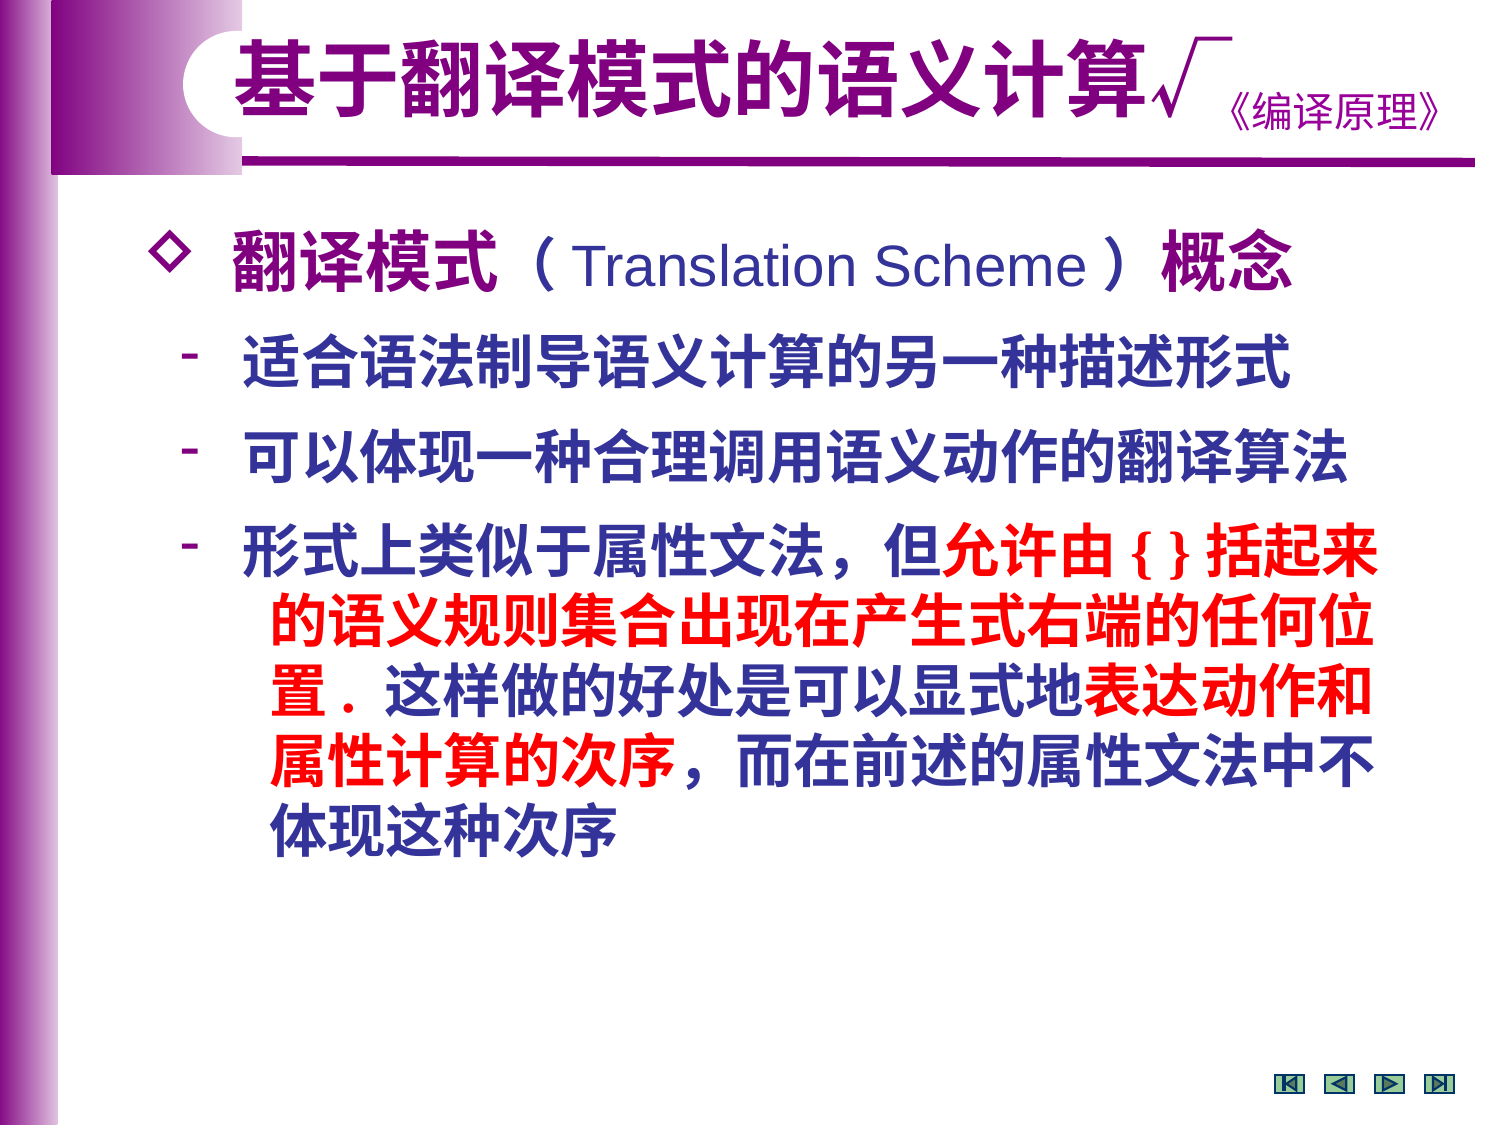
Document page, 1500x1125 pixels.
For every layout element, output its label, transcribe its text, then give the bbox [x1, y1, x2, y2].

text_box [1324, 1074, 1355, 1093]
text_box 翻译模式（Translation Scheme）概念 适合语法制导语义计算的另一种描述形式 可以体现一种合理调用语义动作的翻译算法 形式上类似于属性文法，但允许由{ }括起来 的语义规则集合出现在产生式右端的任何位 置. 这样做的好处是可以显式地表达动作和 属性计算的次序，而在前述的属性文法中不 体现这种次序 [125, 212, 1413, 872]
text_box [1274, 1074, 1305, 1093]
text_box [1374, 1074, 1405, 1093]
text_box 基于翻译模式的语义计算√ [218, 31, 1275, 136]
text_box [1424, 1074, 1455, 1093]
